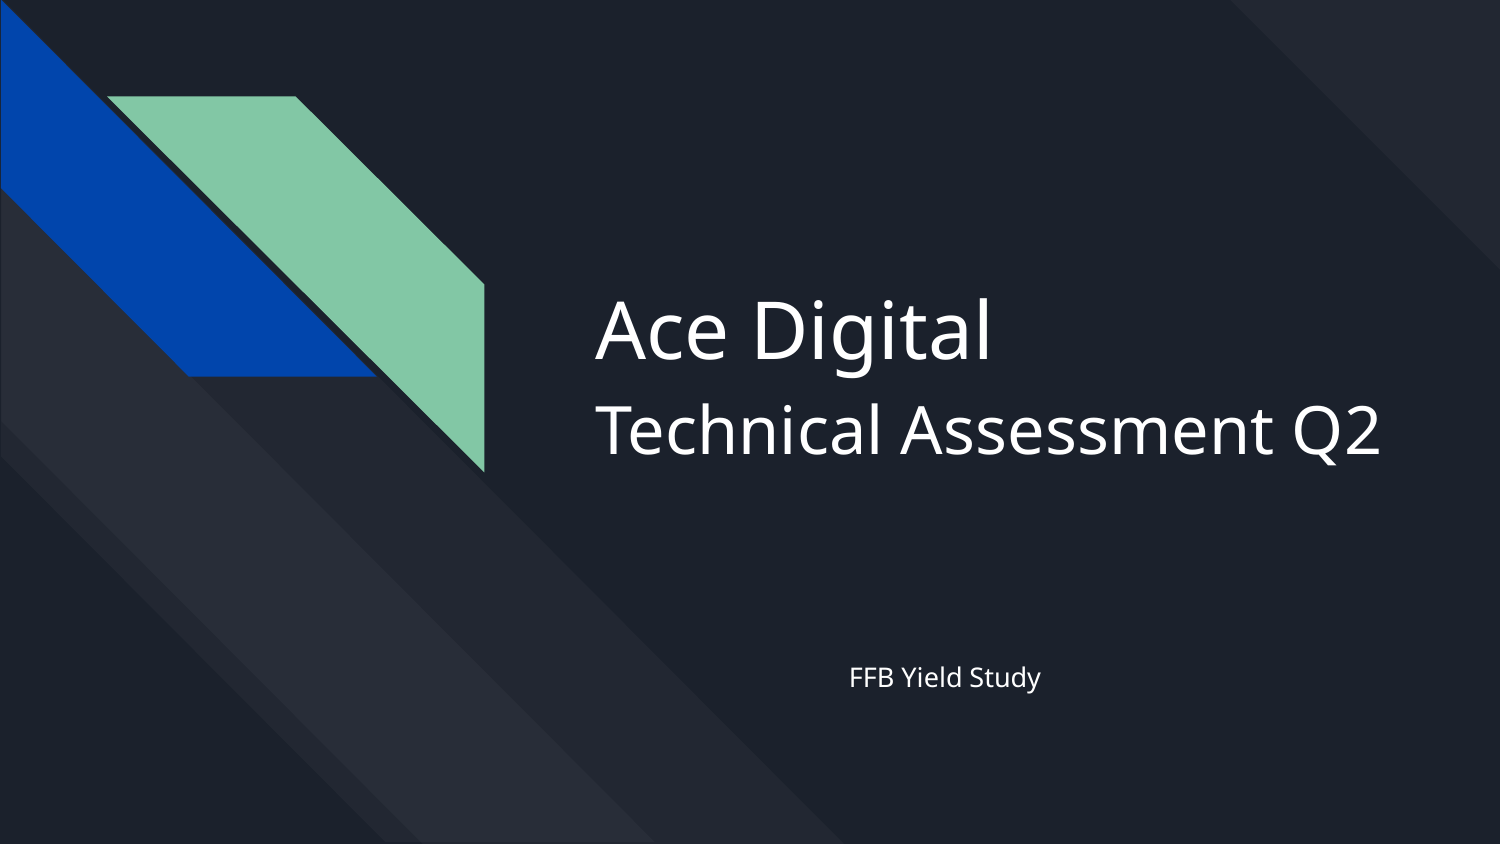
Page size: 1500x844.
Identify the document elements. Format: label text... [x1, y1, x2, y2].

subtitle FFB Yield Study [833, 643, 1404, 727]
title Ace Digital Technical Assessment Q2 [580, 258, 1404, 518]
